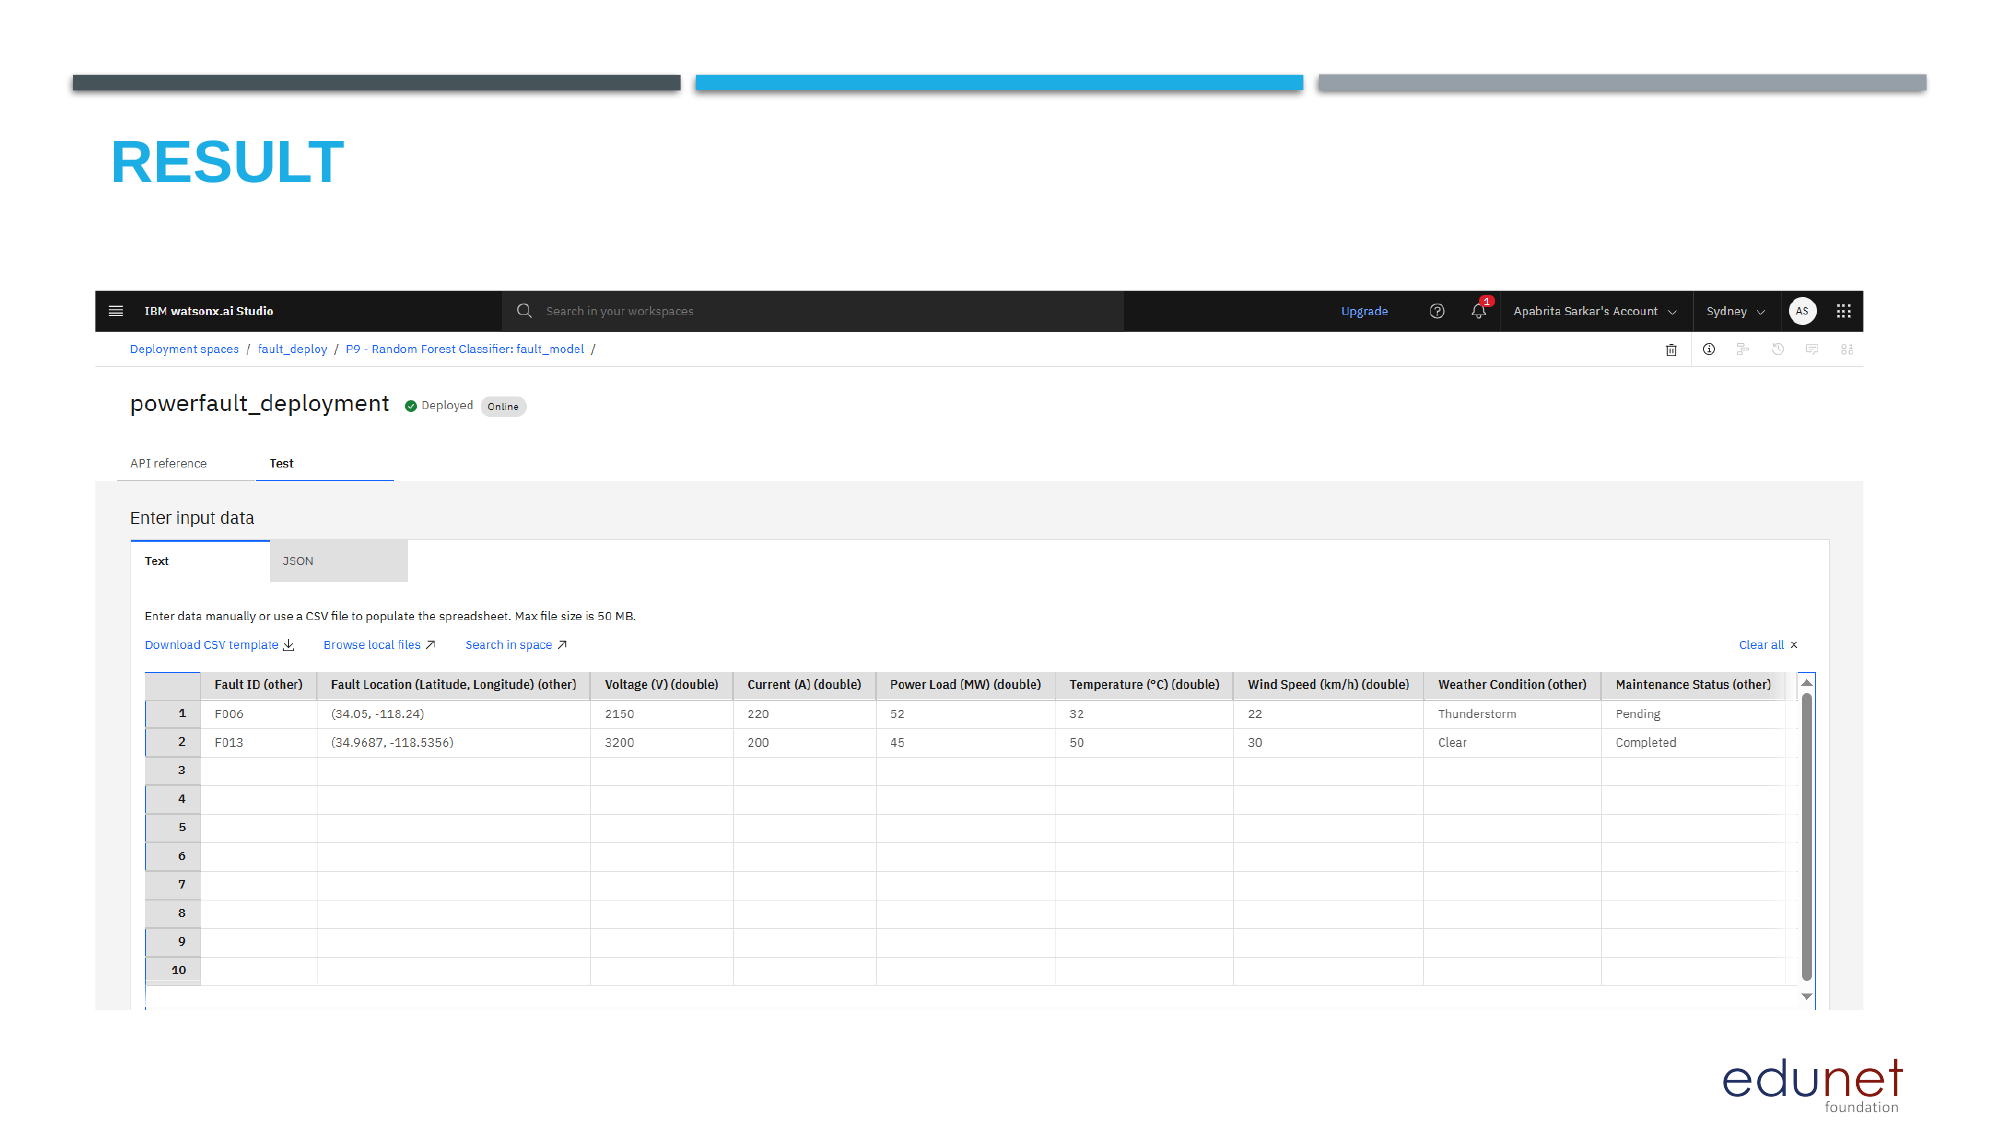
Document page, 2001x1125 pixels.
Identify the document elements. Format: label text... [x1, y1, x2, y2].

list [94, 287, 1864, 1011]
picture [1719, 1056, 1905, 1116]
title Result [95, 115, 1905, 203]
